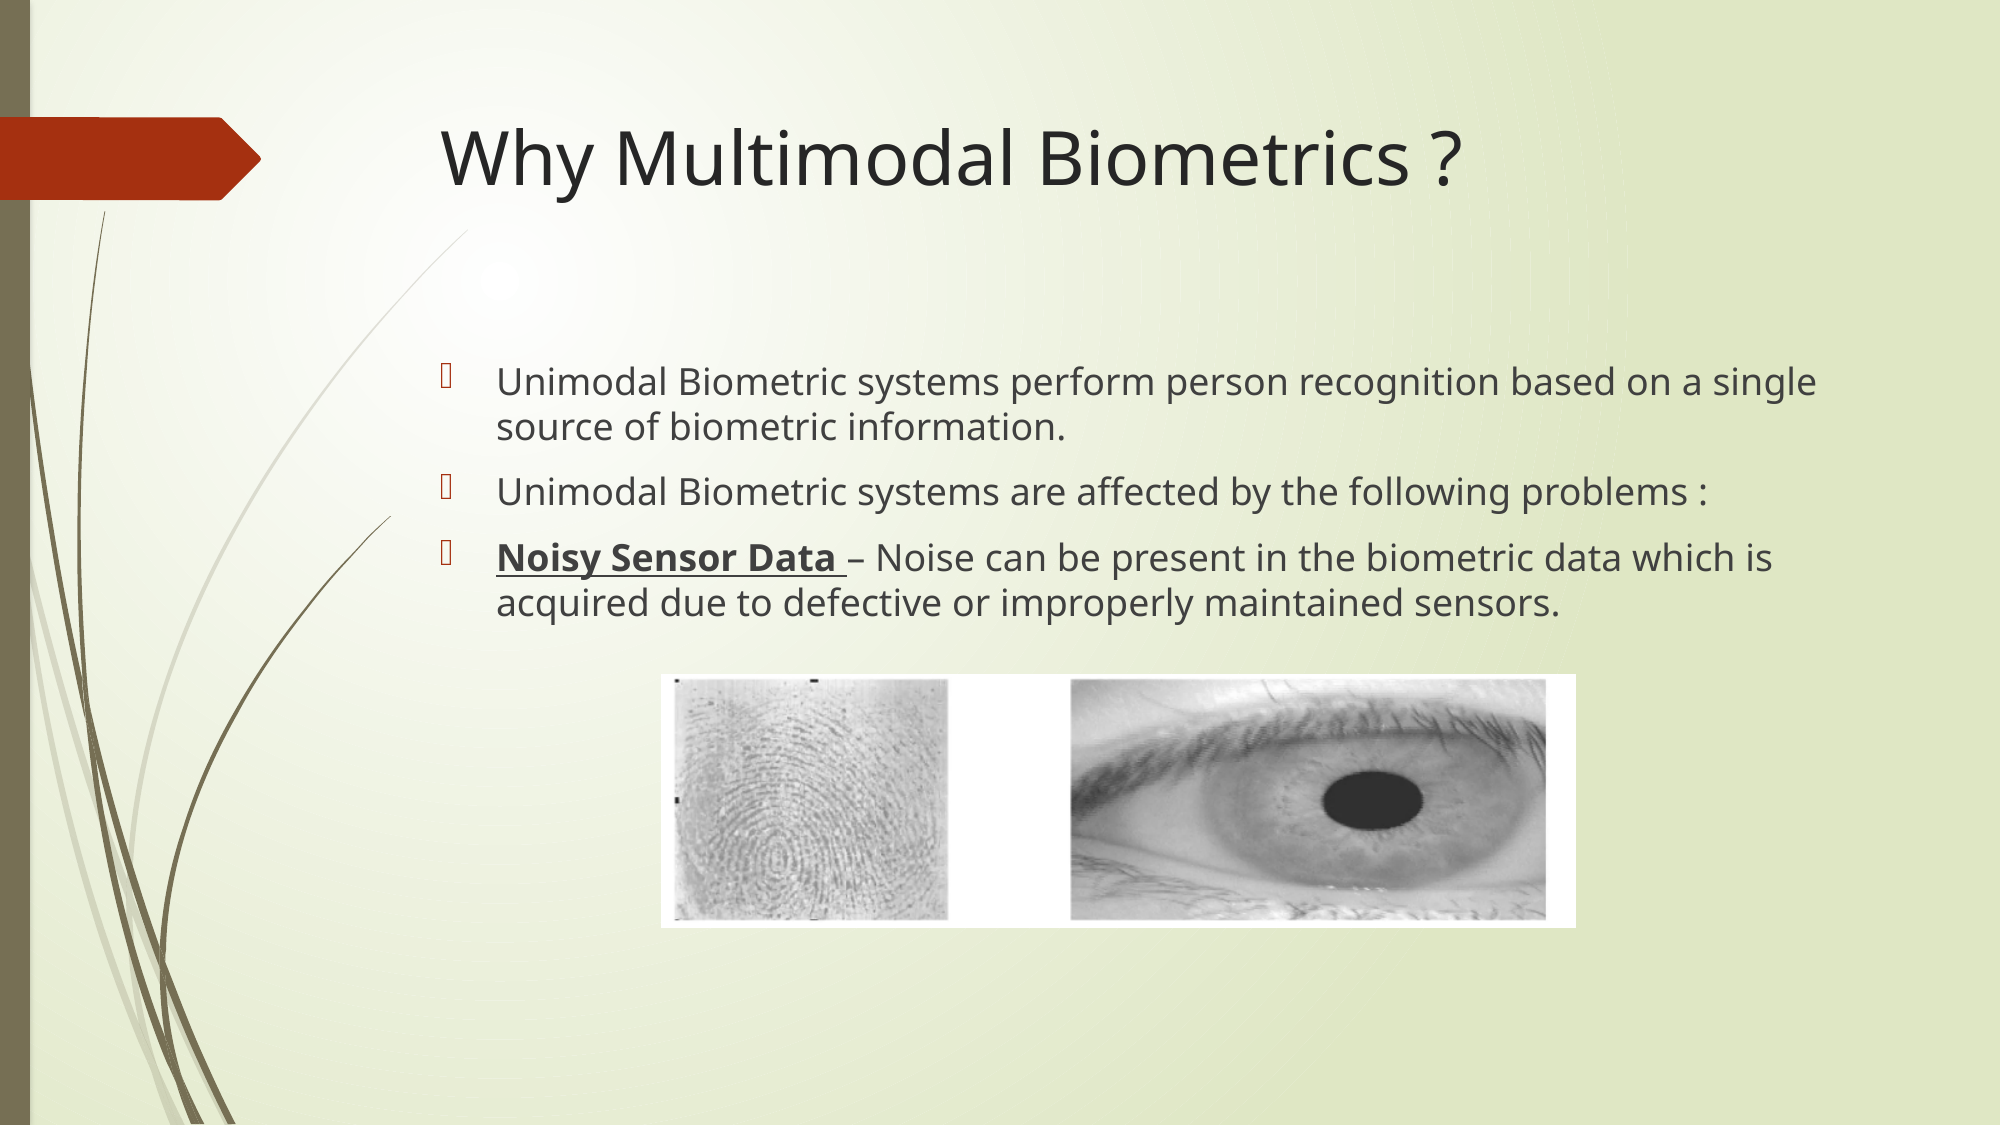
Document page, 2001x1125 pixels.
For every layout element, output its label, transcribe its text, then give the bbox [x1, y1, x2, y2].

list Unimodal Biometric systems perform person recognition based on a single source of biometric information. Unimodal Biometric systems are affected by the following problems : Noisy Sensor Data – Noise can be present in the biometric data which is acquired due to defective or improperly maintained sensors. [424, 350, 1888, 970]
title Why Multimodal Biometrics ? [425, 102, 1888, 313]
picture [661, 674, 1576, 928]
